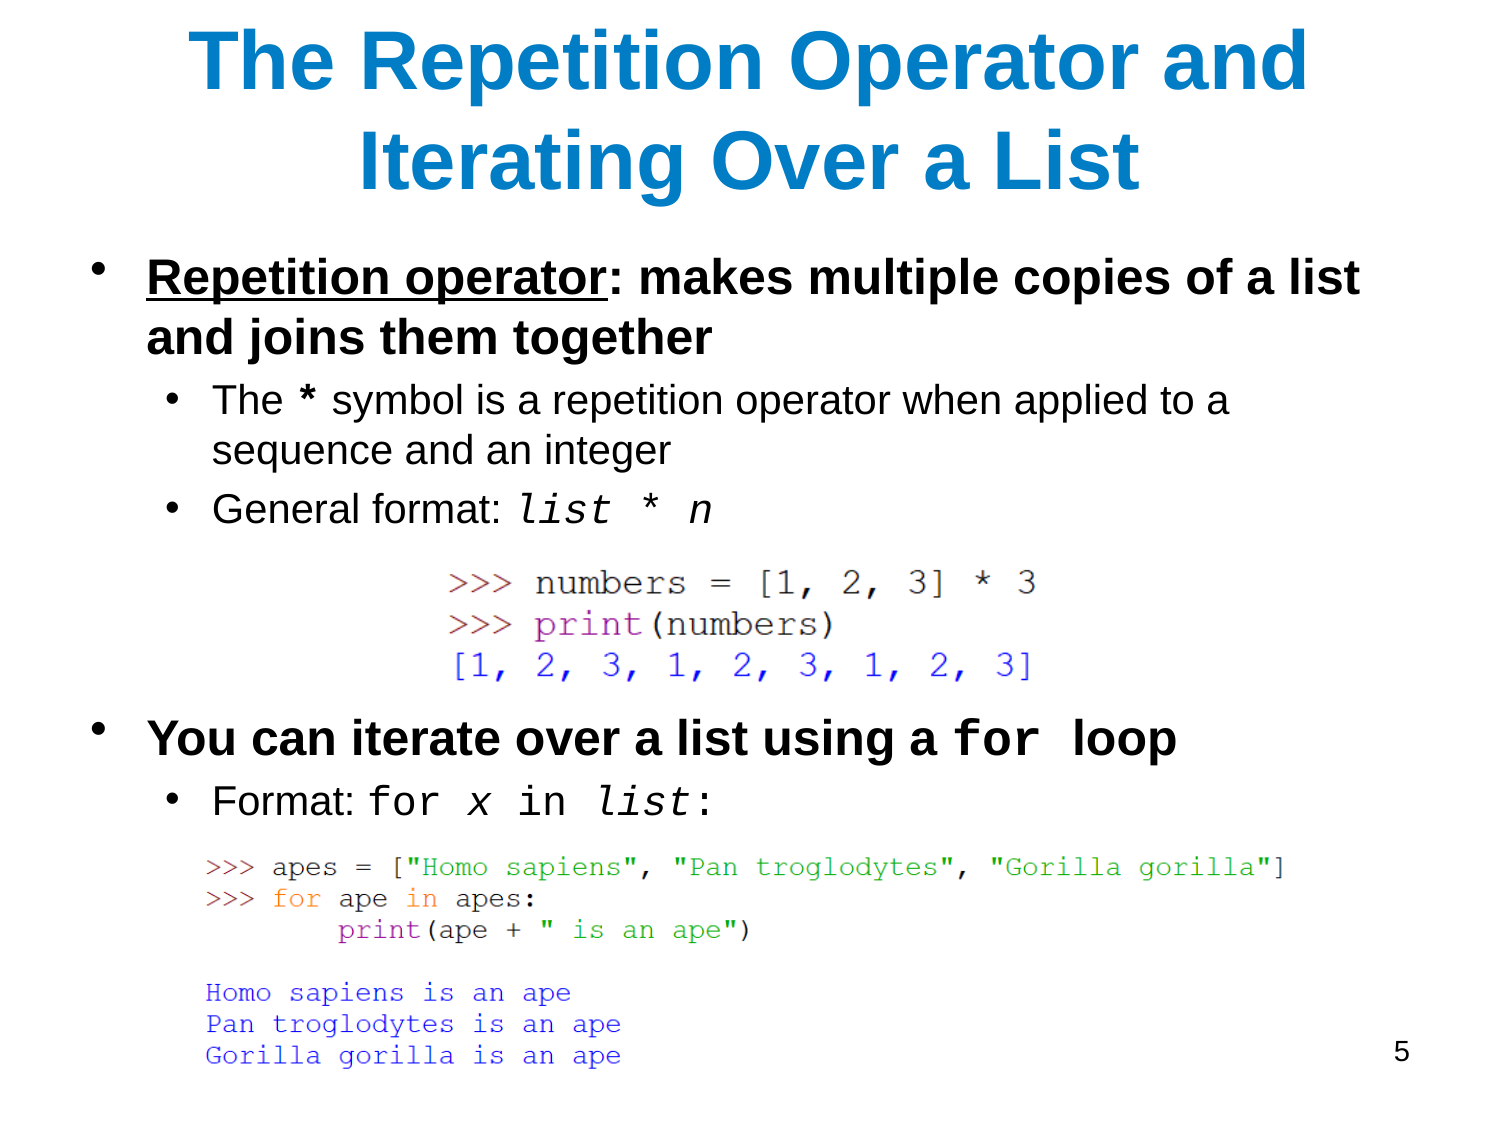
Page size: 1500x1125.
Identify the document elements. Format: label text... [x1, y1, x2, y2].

picture [442, 562, 1058, 690]
title The Repetition Operator and Iterating Over a List [75, 12, 1425, 200]
picture [202, 849, 1298, 1076]
slide_number 5 [1074, 1024, 1426, 1103]
list Repetition operator: makes multiple copies of a list and joins them together The * symbol is a repetition operator when applied to a sequence and an integer General format: list * n You can iterate over a list using a for loop Format: for x in list: [75, 237, 1425, 980]
